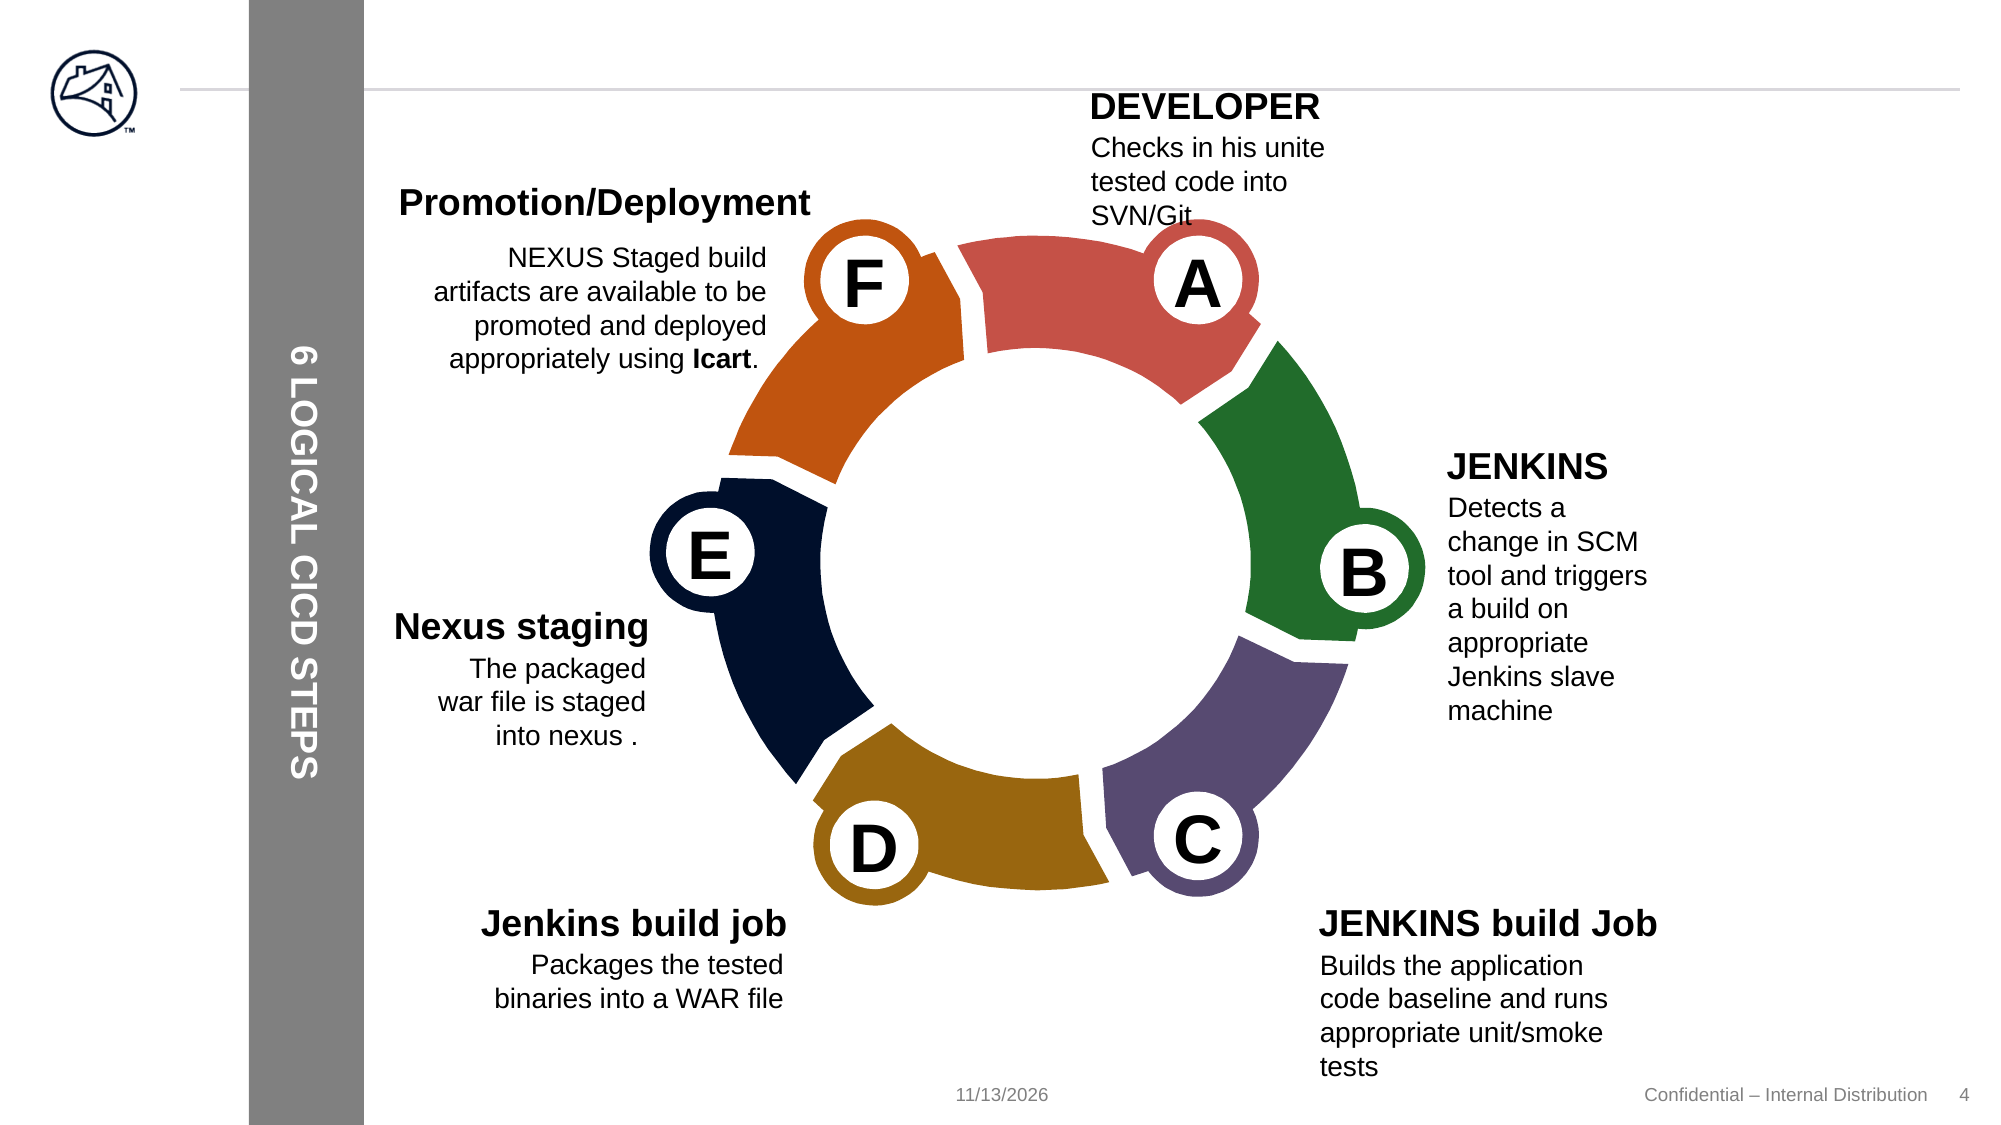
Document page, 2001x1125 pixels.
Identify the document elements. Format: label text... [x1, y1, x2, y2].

picture [13, 12, 163, 140]
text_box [331, 594, 665, 760]
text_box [382, 891, 803, 1023]
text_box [1197, 340, 1426, 642]
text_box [1102, 635, 1349, 897]
text_box 6 LOGICAL CICD STEPS [248, 0, 365, 1125]
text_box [957, 219, 1261, 405]
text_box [362, 170, 826, 384]
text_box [1074, 74, 1411, 240]
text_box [1303, 891, 1692, 1091]
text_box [1431, 434, 1765, 736]
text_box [649, 477, 875, 785]
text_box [728, 219, 965, 485]
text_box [812, 723, 1110, 906]
